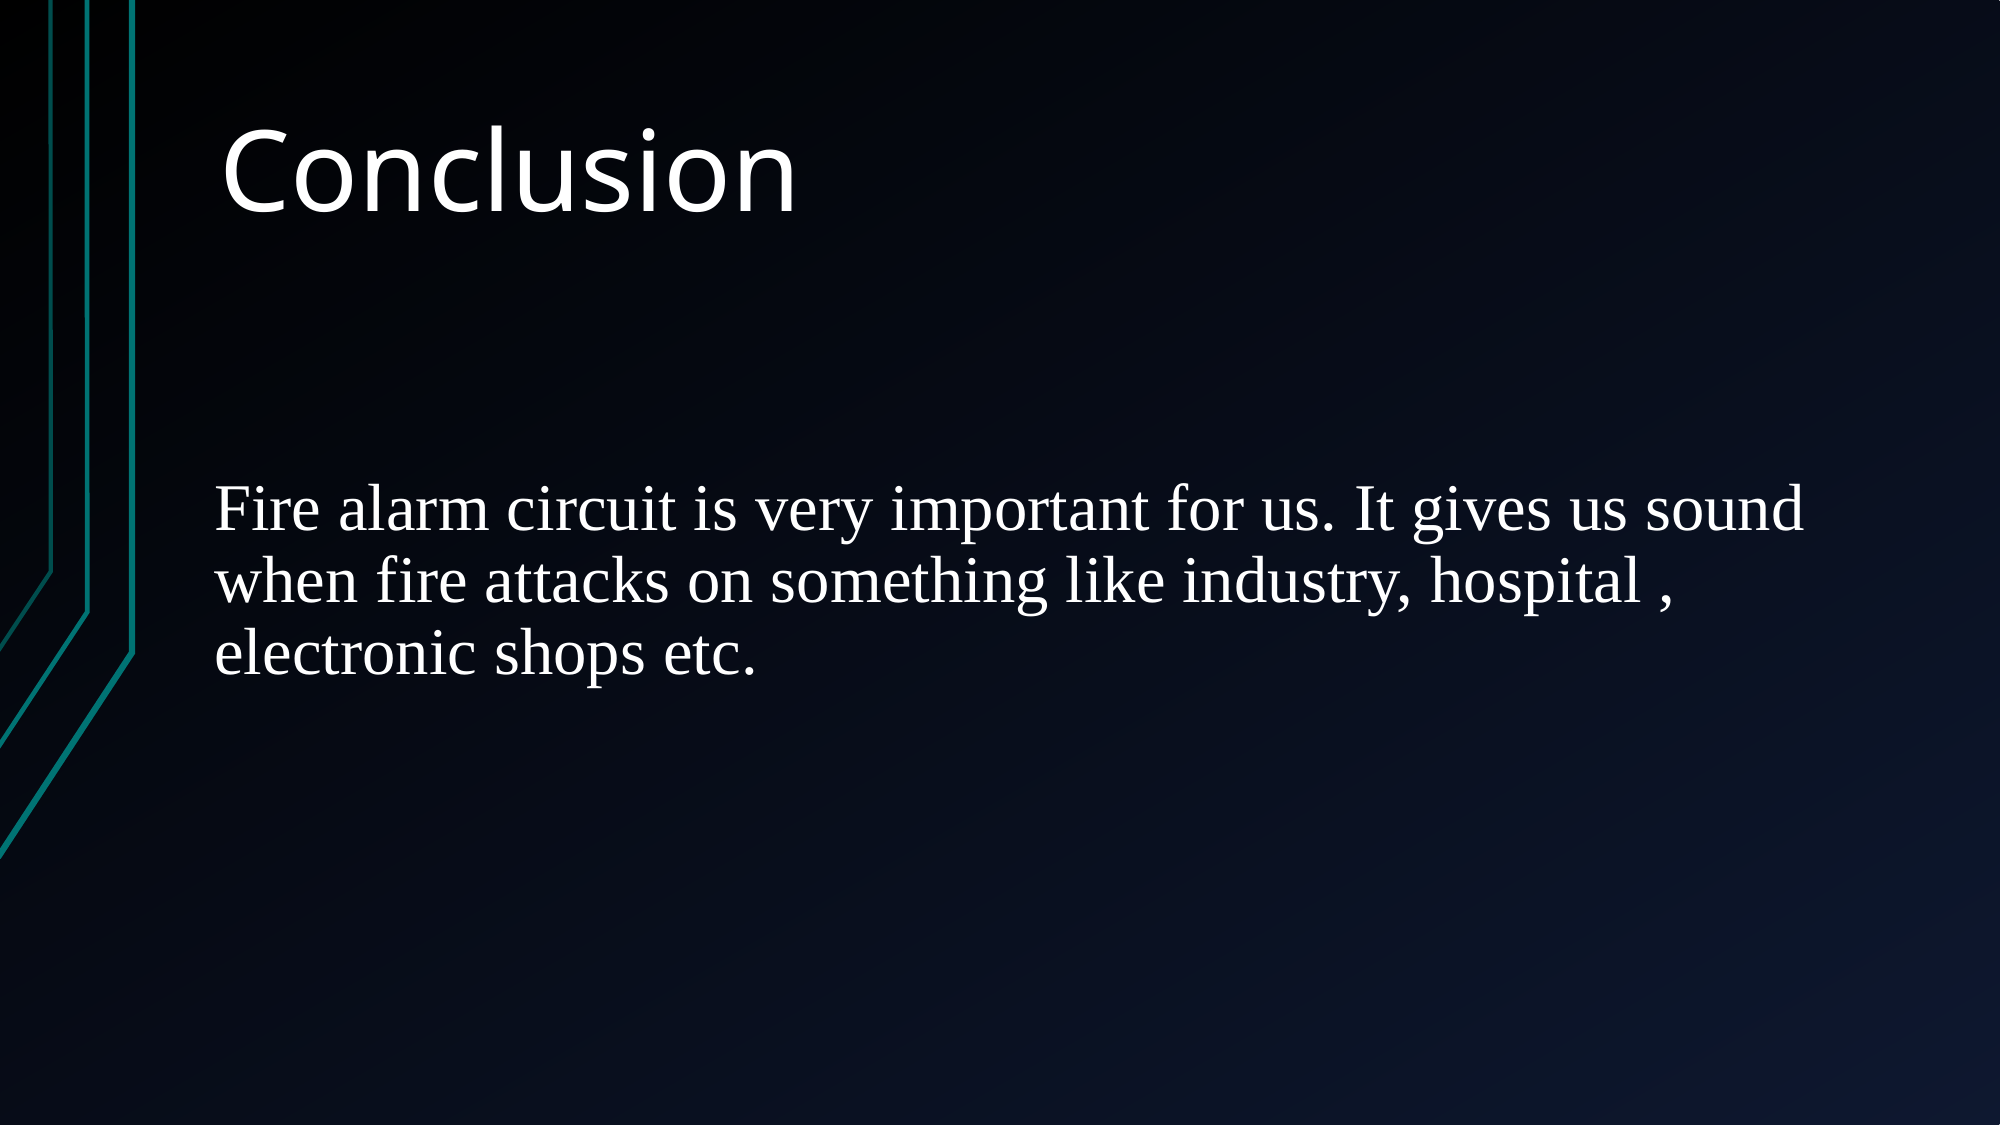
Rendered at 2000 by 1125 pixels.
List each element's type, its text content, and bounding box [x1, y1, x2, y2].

title Conclusion [199, 45, 1900, 246]
list Fire alarm circuit is very important for us. It gives us sound when fire attacks on something like industry, hospital , electronic shops etc. [194, 462, 1948, 852]
